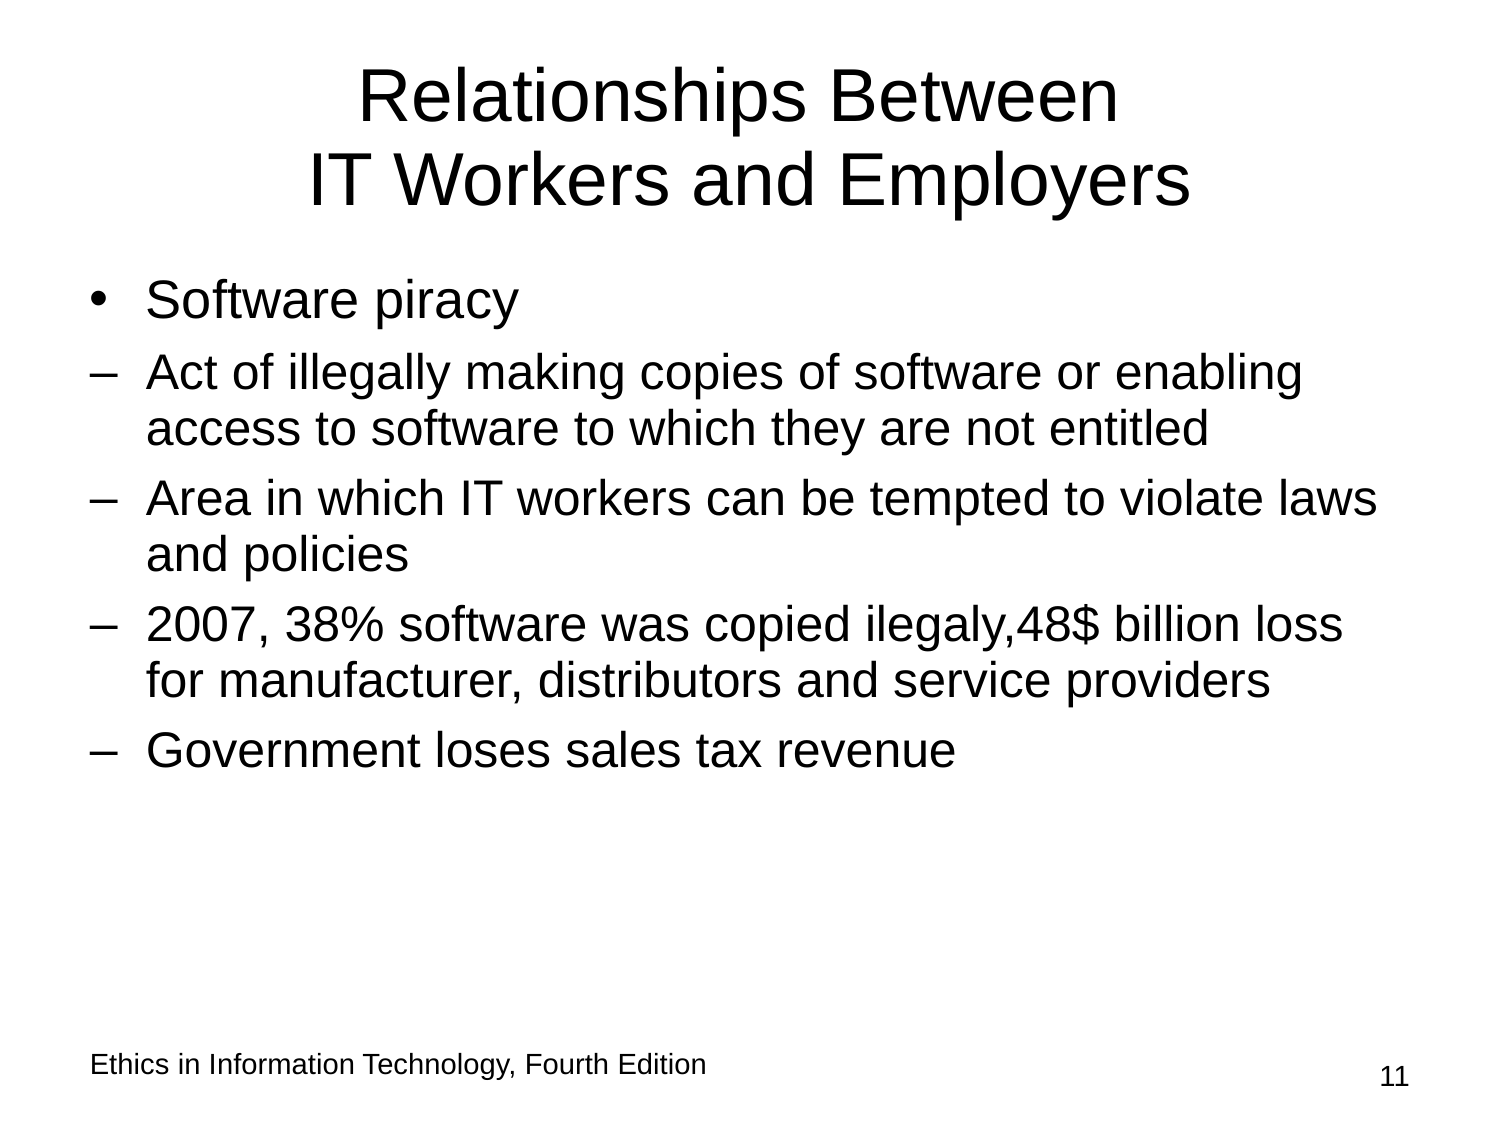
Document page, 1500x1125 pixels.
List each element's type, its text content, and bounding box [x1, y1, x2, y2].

list Software piracy Act of illegally making copies of software or enabling access to software to which they are not entitled Area in which IT workers can be tempted to violate laws and policies 2007, 38% software was copied ilegaly,48$ billion loss for manufacturer, distributors and service providers Government loses sales tax revenue [75, 262, 1425, 1005]
text_box 11 [1074, 1049, 1425, 1103]
title Relationships Between IT Workers and Employers [75, 45, 1425, 233]
text_box Ethics in Information Technology, Fourth Edition [74, 1037, 1025, 1103]
